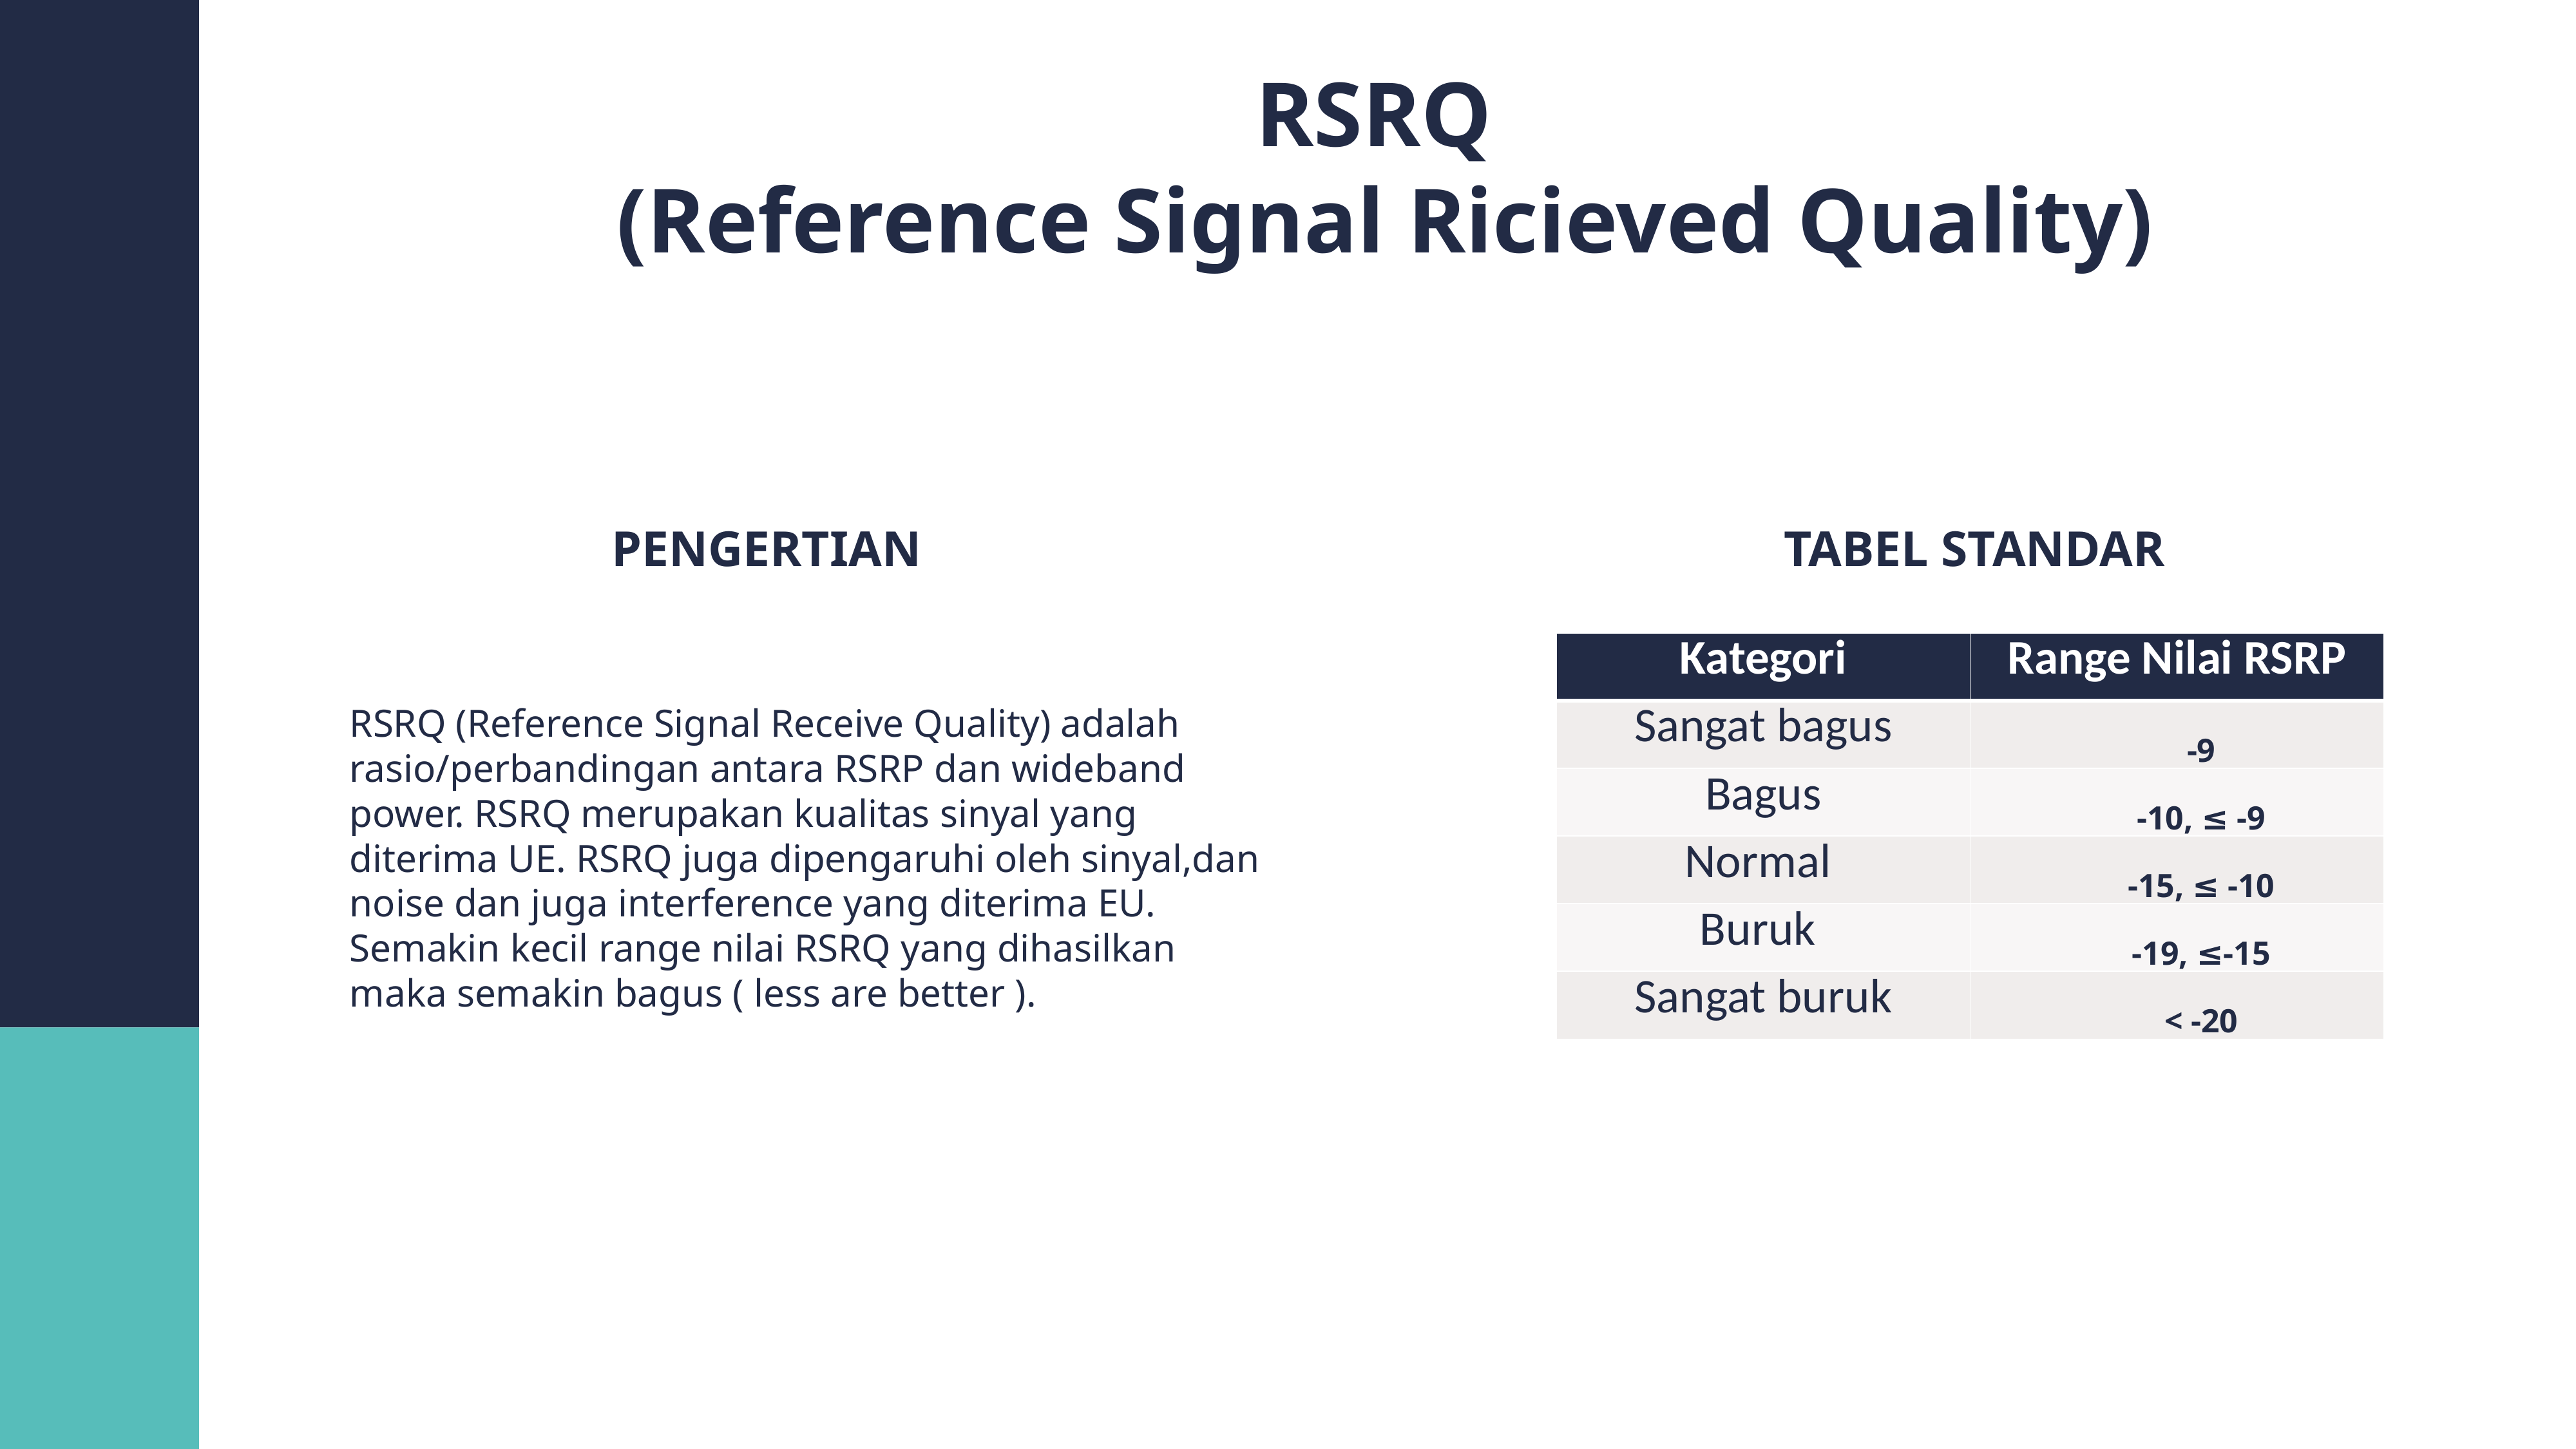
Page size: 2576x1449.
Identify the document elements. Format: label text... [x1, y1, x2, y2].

table_cell < -20 [1970, 972, 2383, 1039]
table_cell Sangat bagus [1557, 703, 1970, 768]
table_cell -15, ≤ -10 [1970, 837, 2383, 903]
table_cell Normal [1557, 837, 1970, 903]
table_cell -19, ≤-15 [1970, 904, 2383, 971]
table_cell -9 [1970, 703, 2383, 768]
table_cell Buruk [1557, 904, 1970, 971]
table_header Range Nilai RSRP [1970, 634, 2383, 699]
text_box TABEL STANDAR [1774, 513, 2191, 582]
table_cell -10, ≤ -9 [1970, 769, 2383, 835]
table_header Kategori [1557, 634, 1970, 699]
text_box RSRQ (Reference Signal Ricieved Quality) [282, 53, 2488, 276]
text_box [0, 1027, 200, 1449]
text_box [0, 0, 200, 1027]
table_cell Bagus [1557, 769, 1970, 835]
table_cell Sangat buruk [1557, 972, 1970, 1039]
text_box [301, 513, 1288, 1023]
